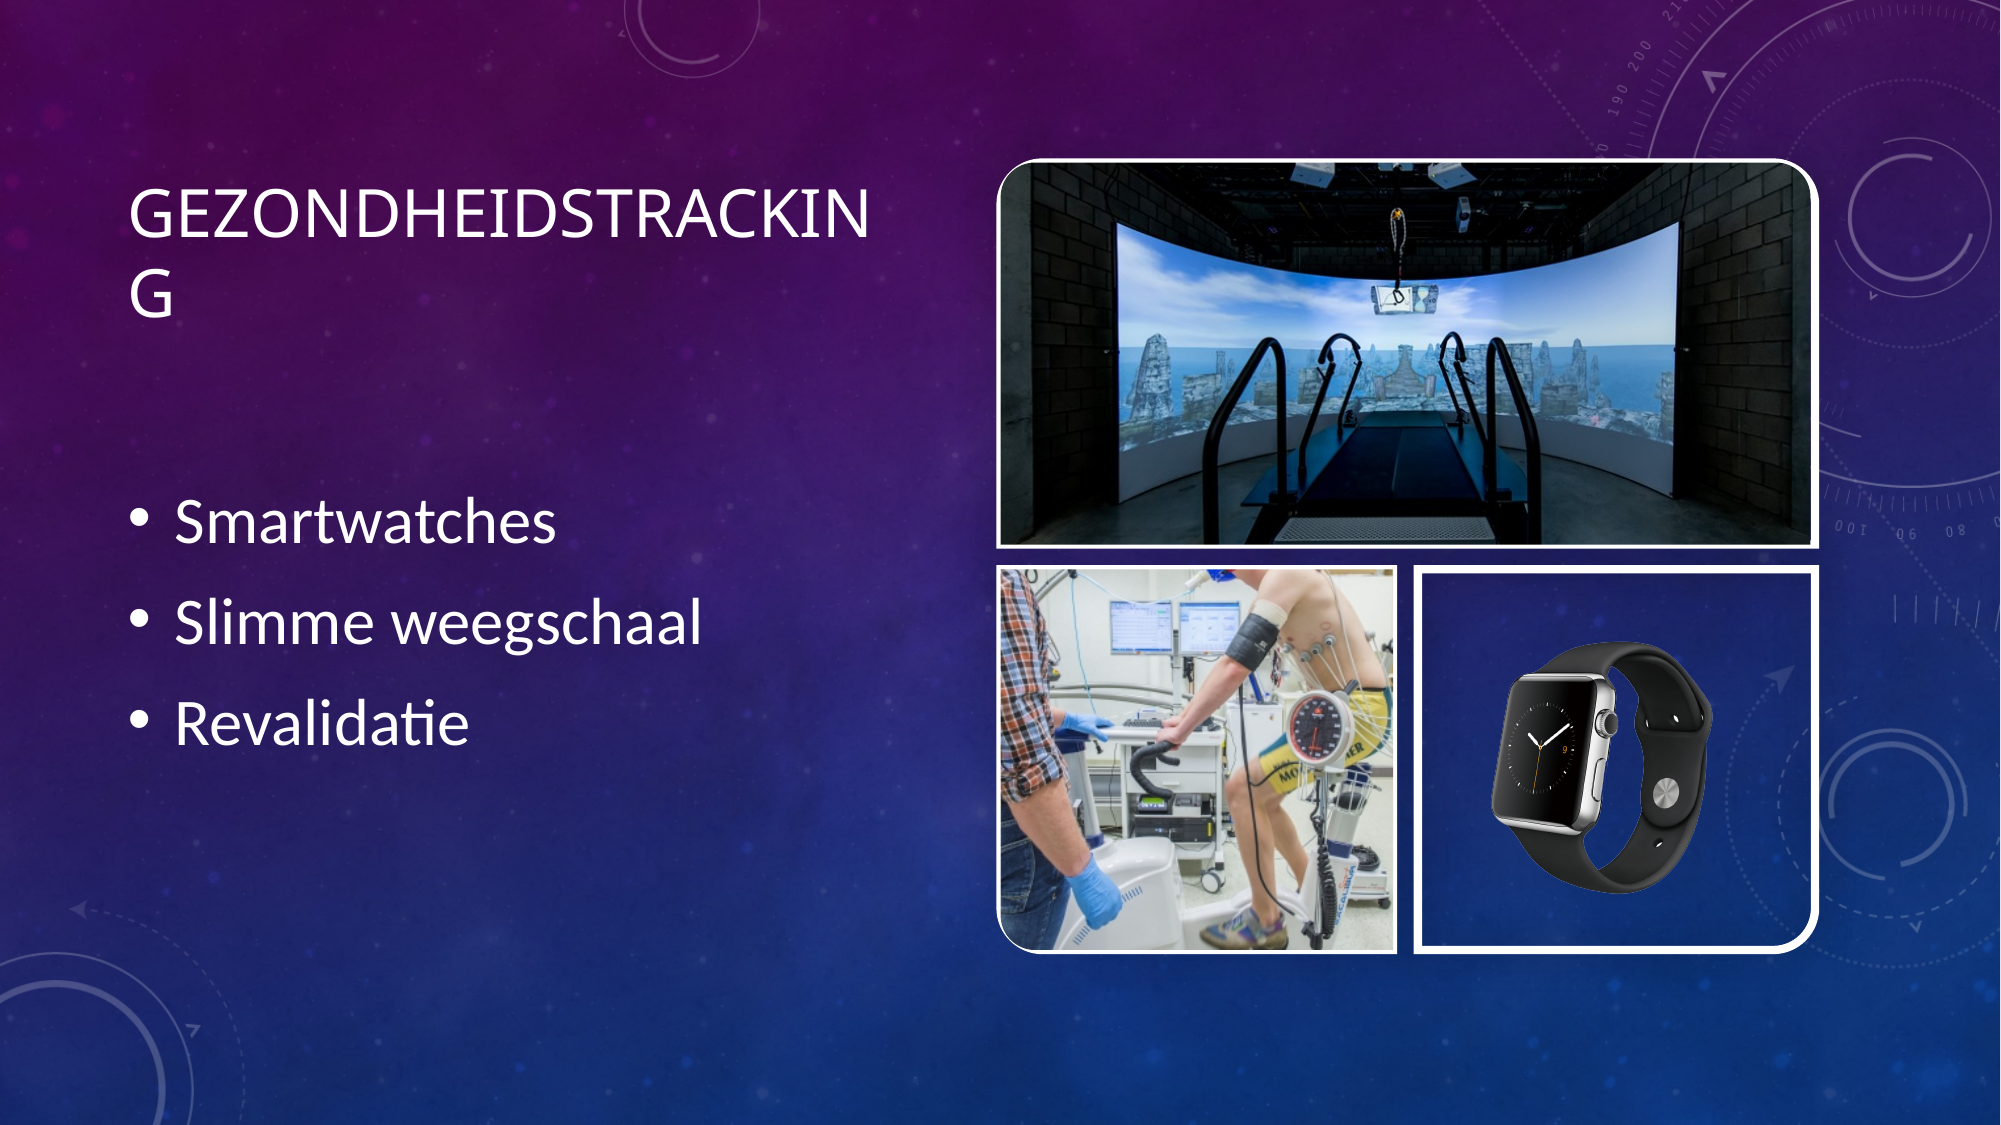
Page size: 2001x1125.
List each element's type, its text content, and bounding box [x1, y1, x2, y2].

list Smartwatches Slimme weegschaal Revalidatie [112, 351, 899, 950]
picture [0, 0, 2001, 1125]
title Gezondheidstracking [112, 162, 899, 339]
text_box [1416, 567, 1817, 576]
